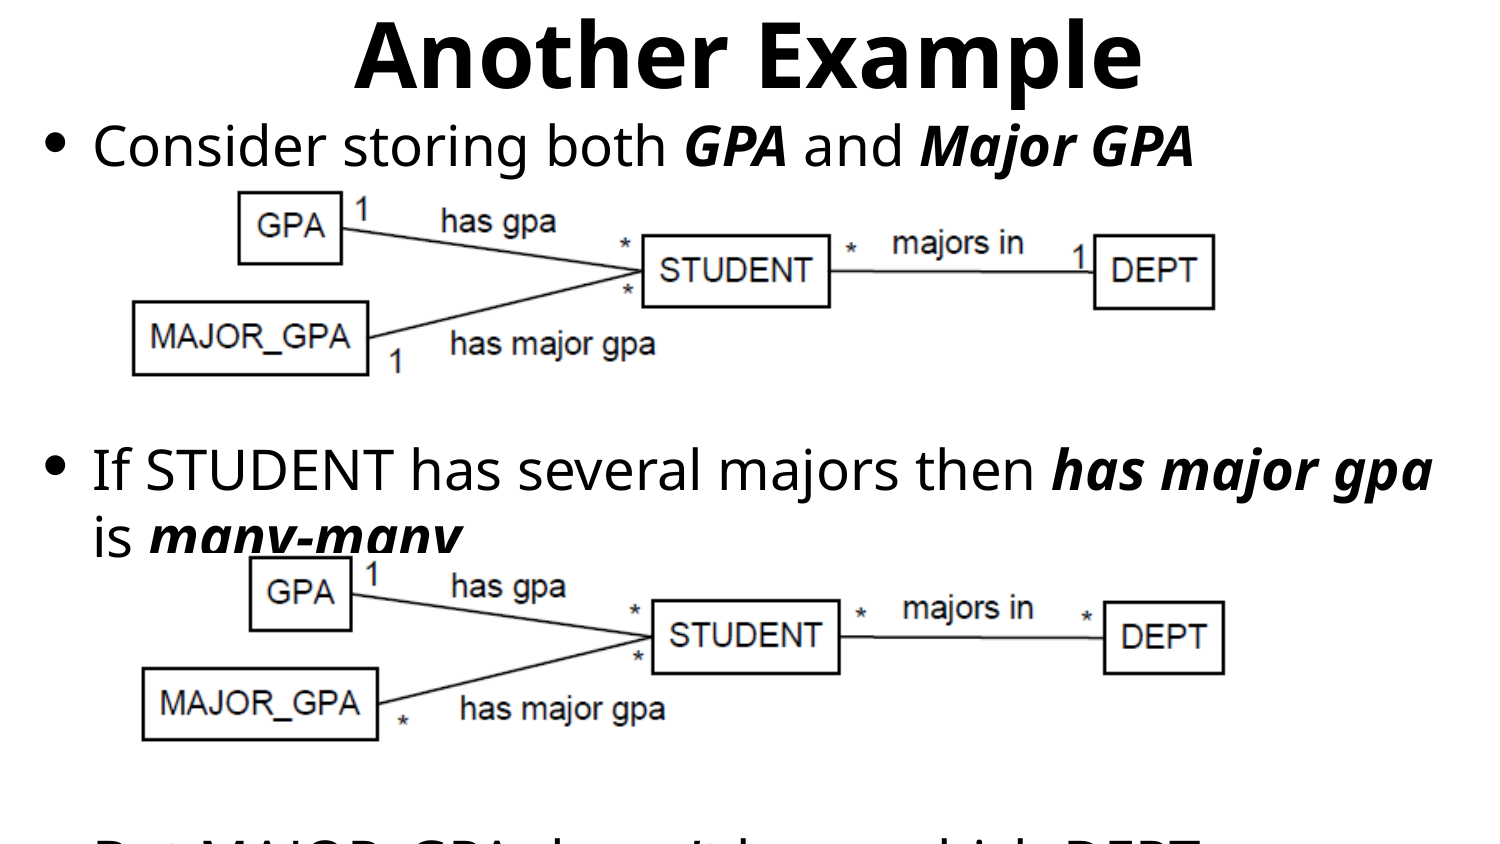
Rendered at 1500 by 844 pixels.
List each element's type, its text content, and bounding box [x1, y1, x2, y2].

list Consider storing both GPA and Major GPA If STUDENT has several majors then has major gpa is many-many But MAJOR_GPA doesn’t know which DEPT [21, 103, 1500, 844]
picture [137, 552, 1227, 745]
picture [129, 188, 1227, 380]
title Another Example [0, 0, 1500, 104]
